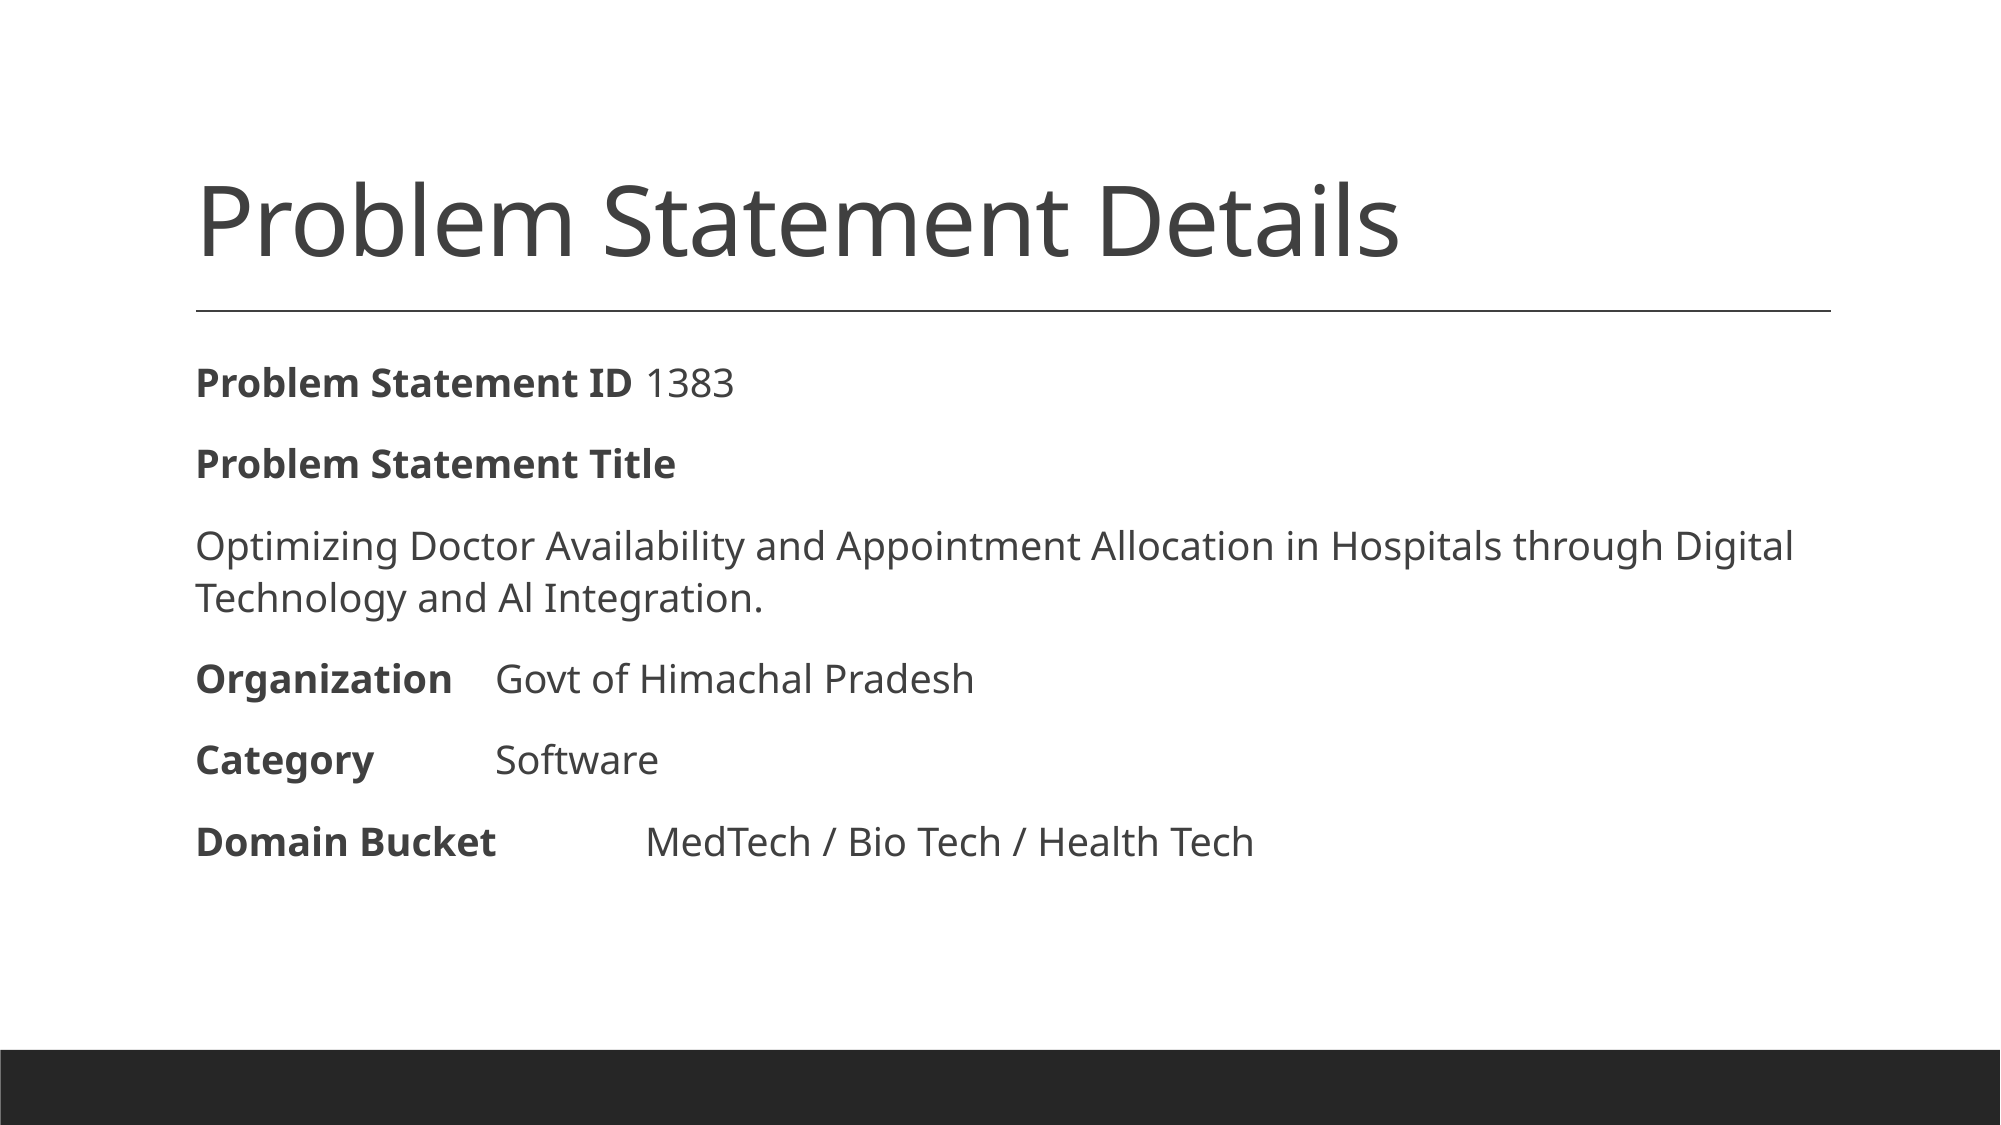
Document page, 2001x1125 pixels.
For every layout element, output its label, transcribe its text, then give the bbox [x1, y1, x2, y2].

title Problem Statement Details [180, 47, 1830, 285]
list Problem Statement ID 1383 Problem Statement Title Optimizing Doctor Availability and Appointment Allocation in Hospitals through Digital Technology and Al Integration. Organization Govt of Himachal Pradesh Category Software Domain Bucket MedTech / Bio Tech / Health Tech [180, 345, 1830, 963]
